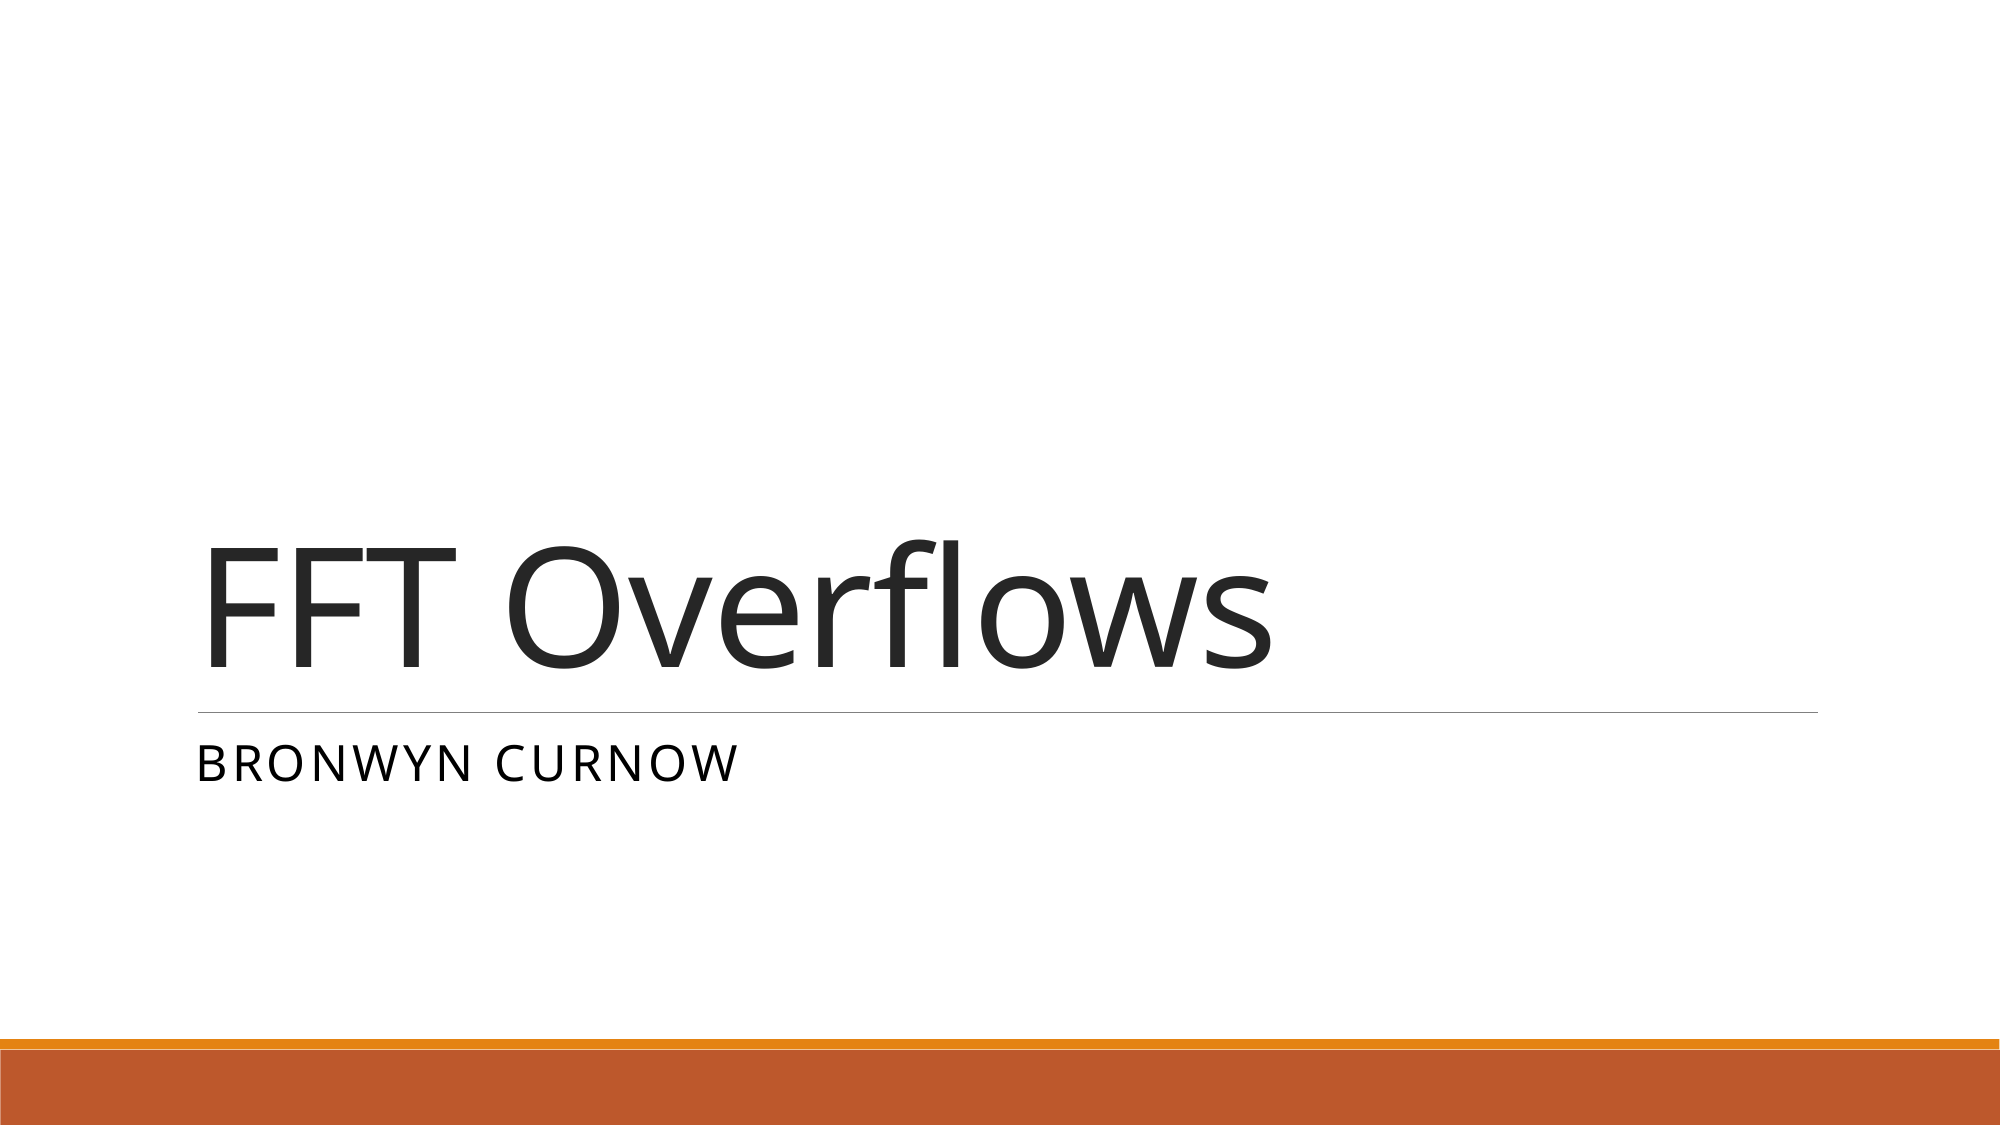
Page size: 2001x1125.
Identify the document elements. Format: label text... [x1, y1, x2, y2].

title FFT Overflows [180, 124, 1830, 710]
subtitle Bronwyn Curnow [180, 730, 1831, 919]
